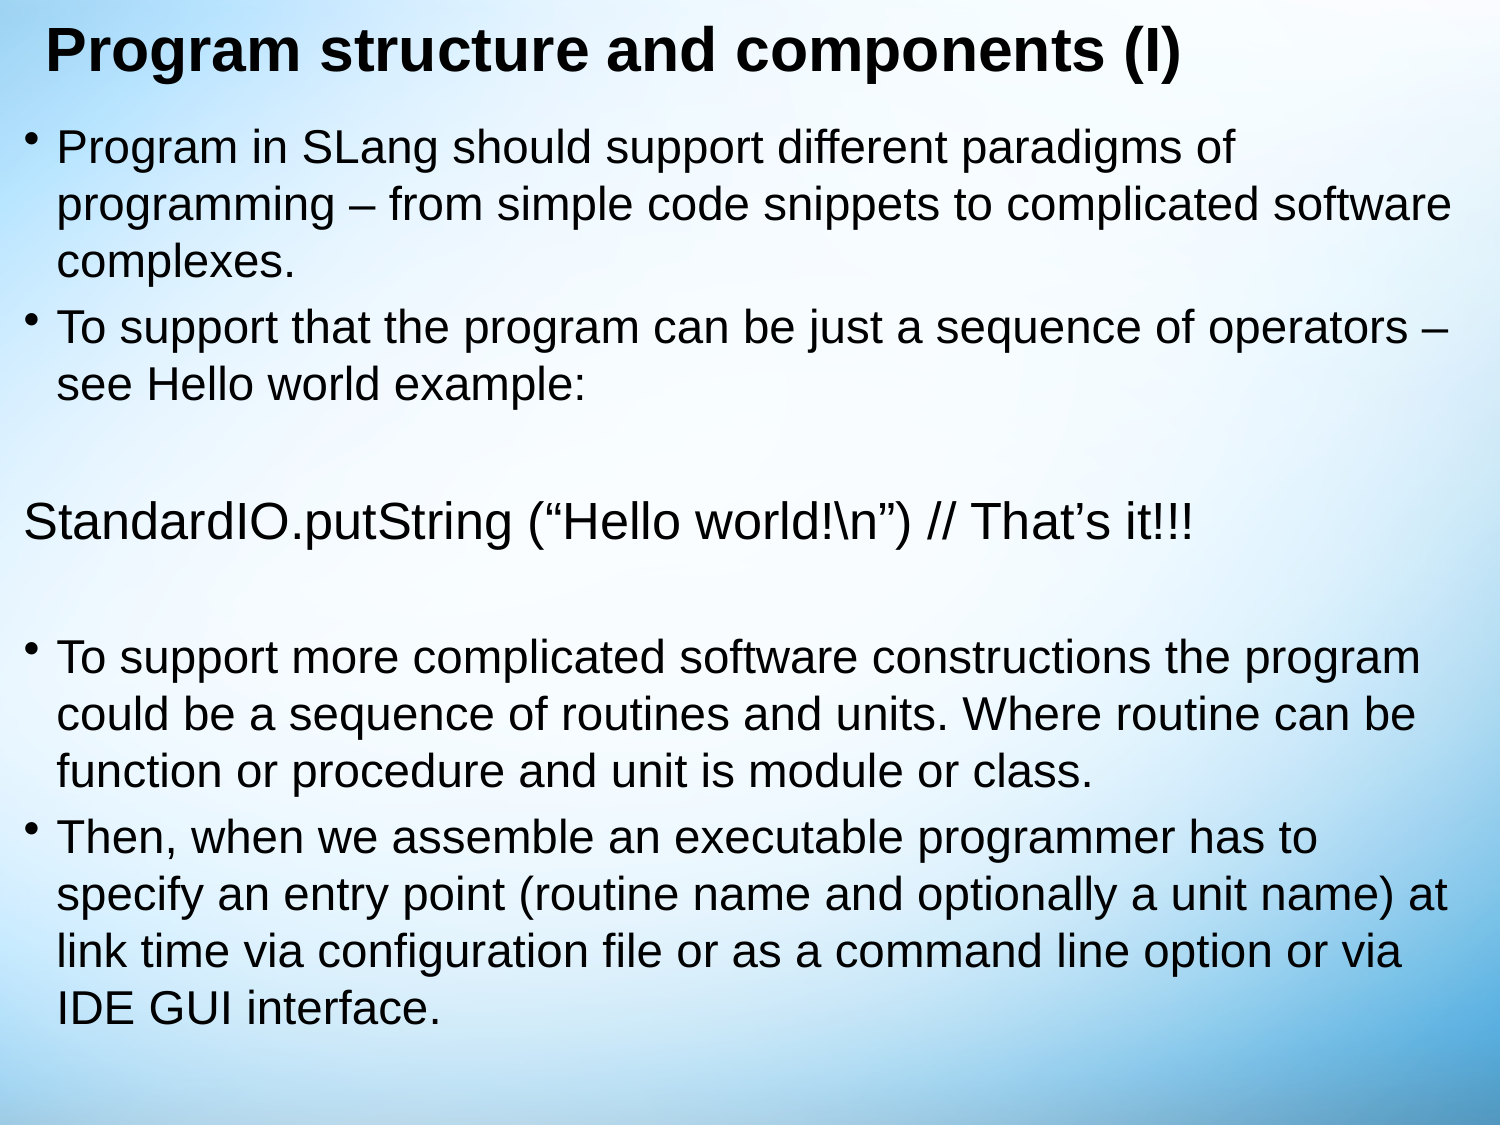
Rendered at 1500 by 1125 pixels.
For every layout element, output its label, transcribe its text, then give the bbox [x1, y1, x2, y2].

list Program in SLang should support different paradigms of programming – from simple code snippets to complicated software complexes. To support that the program can be just a sequence of operators – see Hello world example: StandardIO.putString (“Hello world!\n”) // That’s it!!! To support more complicated software constructions the program could be a sequence of routines and units. Where routine can be function or procedure and unit is module or class. Then, when we assemble an executable programmer has to specify an entry point (routine name and optionally a unit name) at link time via configuration file or as a command line option or via IDE GUI interface. [8, 108, 1482, 1053]
picture [0, 0, 1500, 1125]
title Program structure and components (I) [30, 1, 1381, 94]
